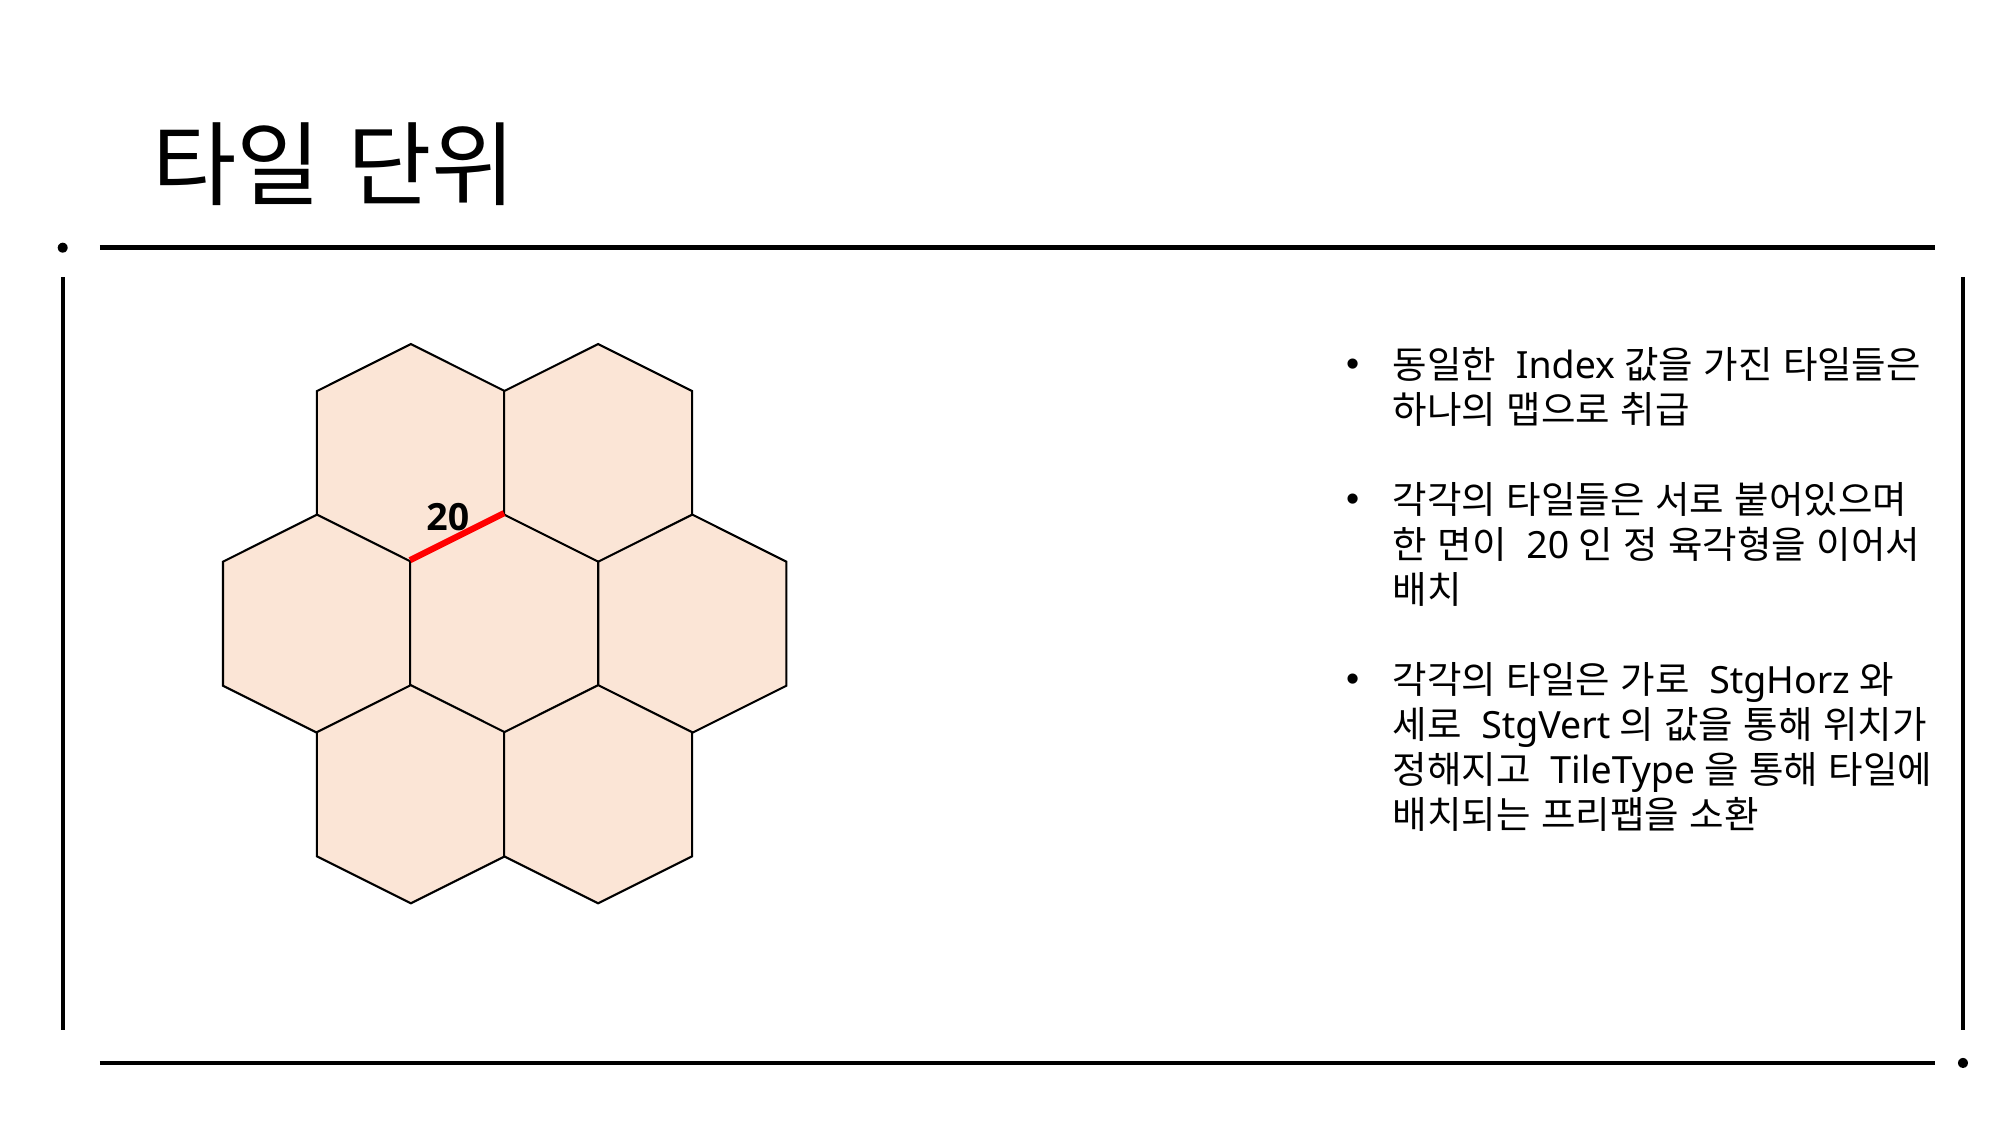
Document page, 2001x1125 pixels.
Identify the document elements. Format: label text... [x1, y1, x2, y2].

text_box [315, 684, 504, 905]
text_box 20 [411, 485, 485, 513]
text_box [503, 342, 694, 560]
text_box [409, 513, 598, 730]
title 타일 단위 [137, 59, 1863, 278]
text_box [409, 513, 505, 561]
text_box [597, 513, 788, 734]
text_box 동일한 Index값을 가진 타일들은 하나의 맵으로 취급 각각의 타일들은 서로 붙어있으며 한 면이 20인 정 육각형을 이어서 배치 각각의 타일은 가로 StgHorz와 세로 StgVert의 값을 통해 위치가 정해지고 TileType을 통해 타일에 배치되는 프리팹을 소환 [1331, 333, 1958, 844]
text_box [221, 513, 409, 733]
text_box [315, 342, 504, 558]
text_box [503, 684, 694, 905]
